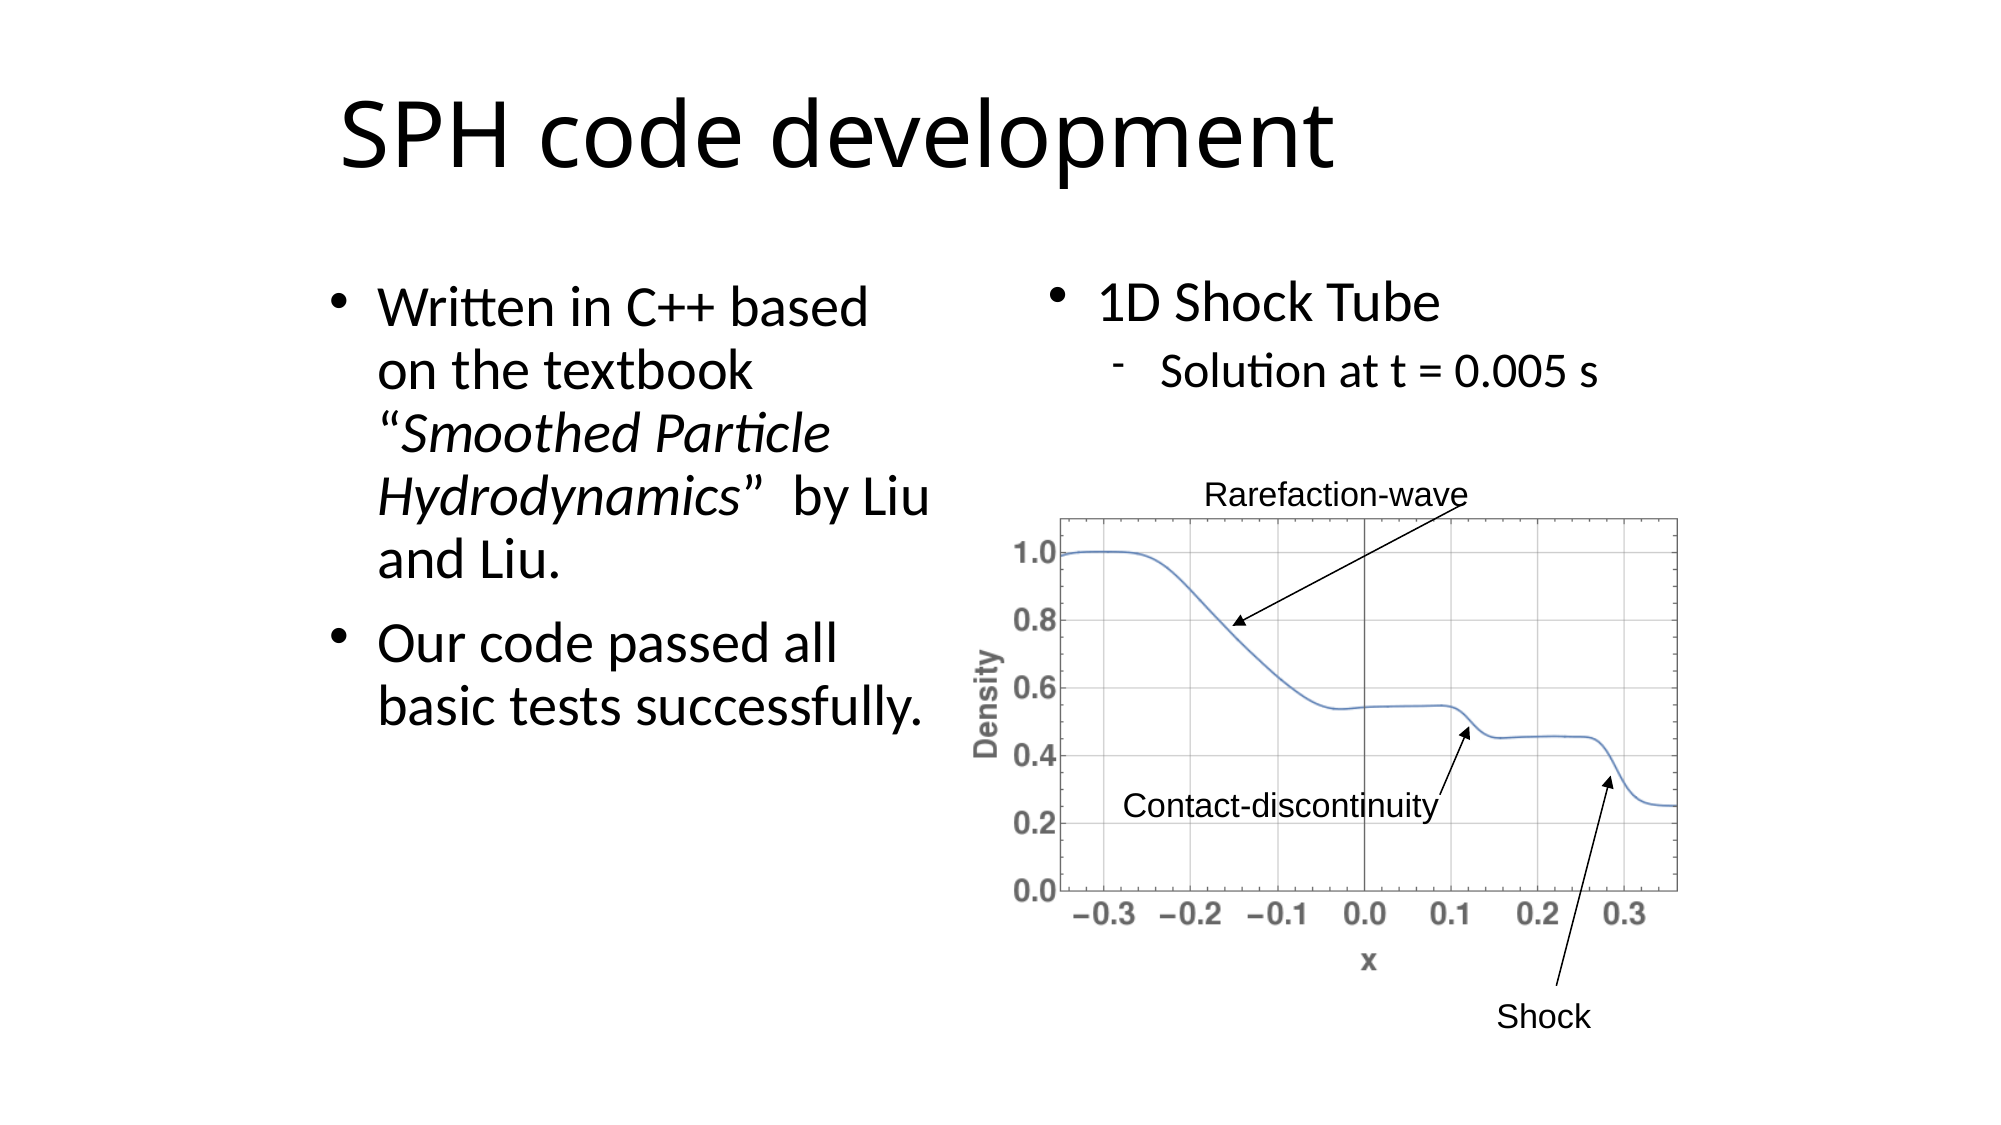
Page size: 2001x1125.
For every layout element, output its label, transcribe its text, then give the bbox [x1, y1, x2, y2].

text_box Shock [1482, 985, 1604, 1038]
text_box Rarefaction-wave [1190, 463, 1482, 515]
picture [966, 517, 1678, 980]
title SPH code development [324, 44, 1675, 233]
list Written in C++ based on the textbook “Smoothed Particle Hydrodynamics” by Liu and Liu. Our code passed all basic tests successfully. [298, 268, 957, 922]
list 1D Shock Tube Solution at t = 0.005 s [1016, 263, 1676, 517]
